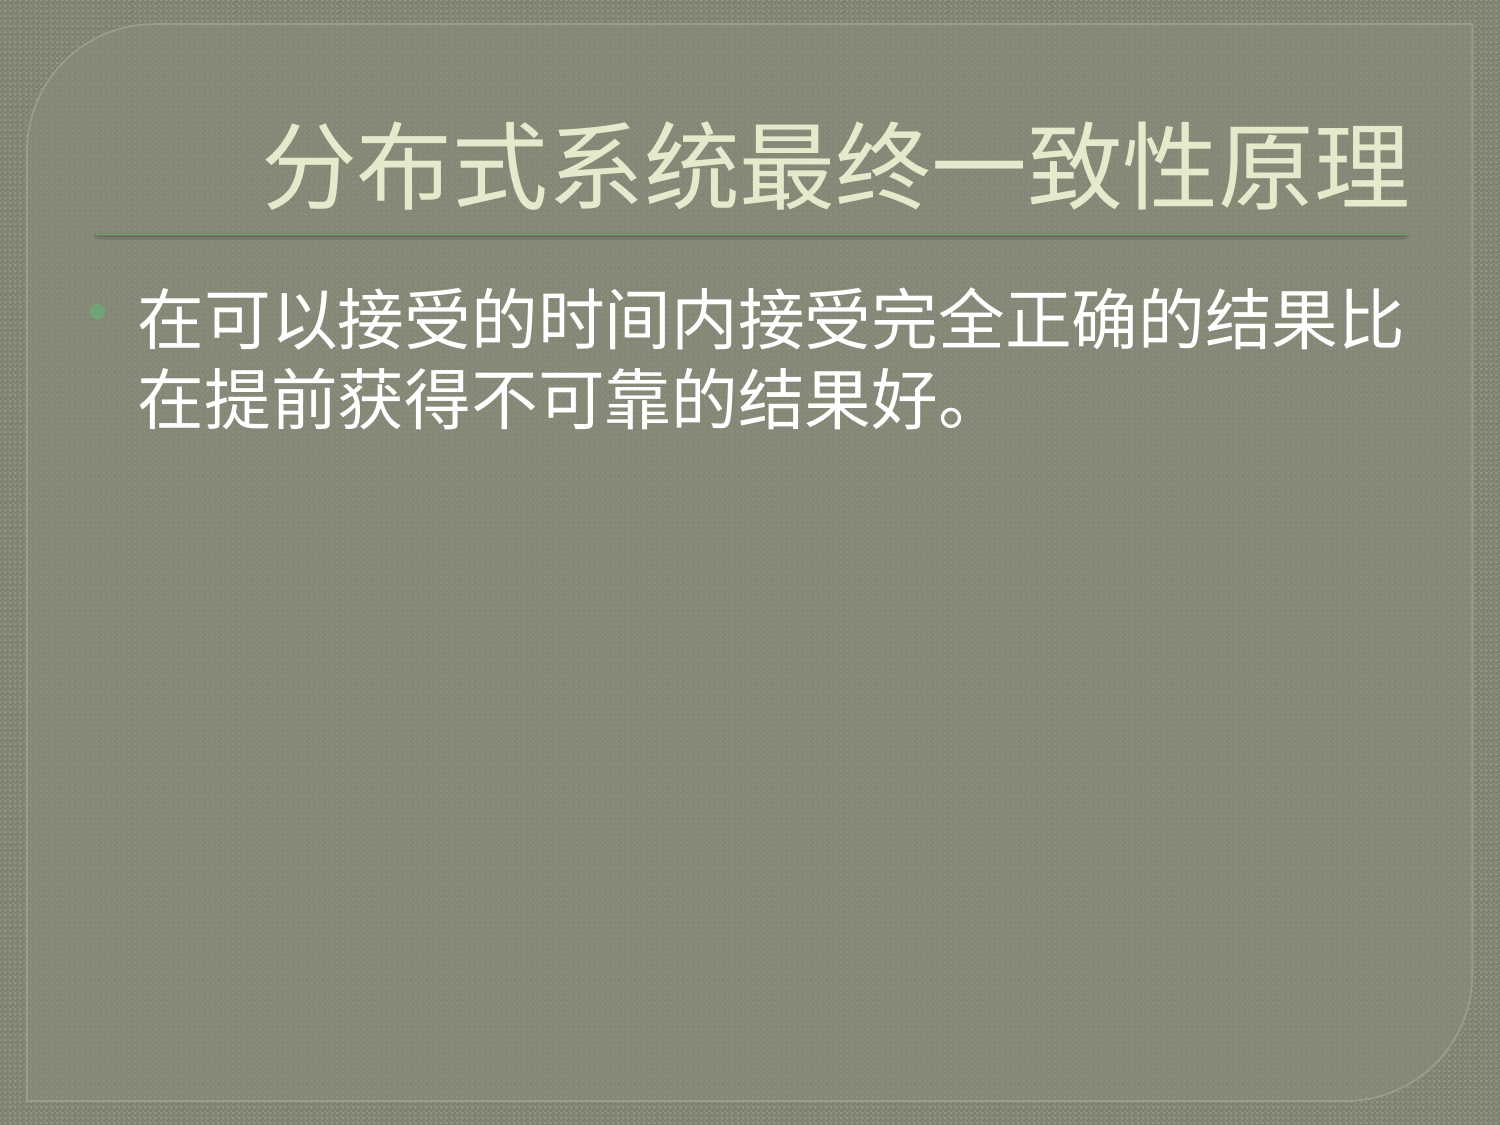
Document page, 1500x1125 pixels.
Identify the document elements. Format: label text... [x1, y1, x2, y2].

list 在可以接受的时间内接受完全正确的结果比在提前获得不可靠的结果好。 [75, 270, 1425, 1013]
title 分布式系统最终一致性原理 [75, 41, 1425, 230]
